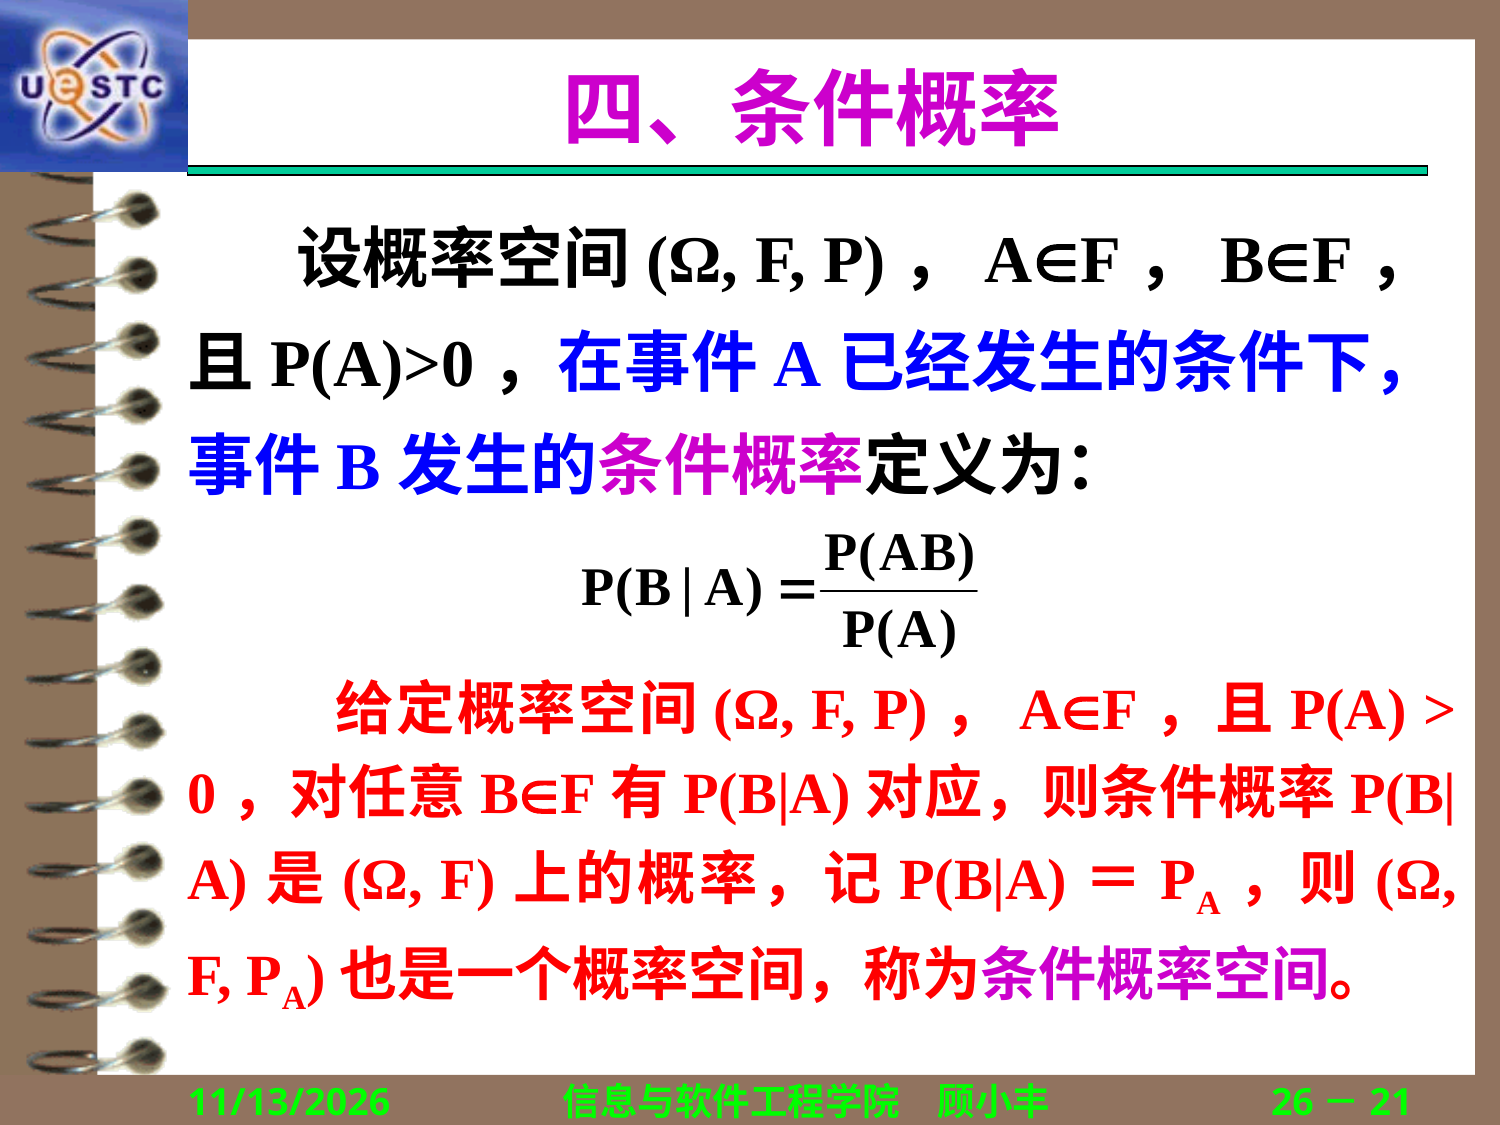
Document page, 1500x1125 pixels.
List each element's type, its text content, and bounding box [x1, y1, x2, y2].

slide_number 26－21 [1162, 1077, 1413, 1123]
footer 信息与软件工程学院 顾小丰 [462, 1077, 1151, 1123]
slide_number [187, 1077, 462, 1123]
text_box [573, 514, 987, 670]
list 设概率空间(Ω, F, P)，AF，BF，且P(A)>0，在事件A已经发生的条件下，事件B发生的条件概率定义为： [112, 191, 1450, 507]
title 四、条件概率 [200, 56, 1425, 157]
picture [0, 0, 194, 1075]
text_box 给定概率空间(Ω, F, P)，AF，且P(A) > 0，对任意BF有P(B|A)对应，则条件概率P(B|A)是(Ω, F)上的概率，记P(B|A)＝PA，则(Ω, F, PA)也是一个概率空间，称为条件概率空间。 [124, 651, 1463, 1023]
